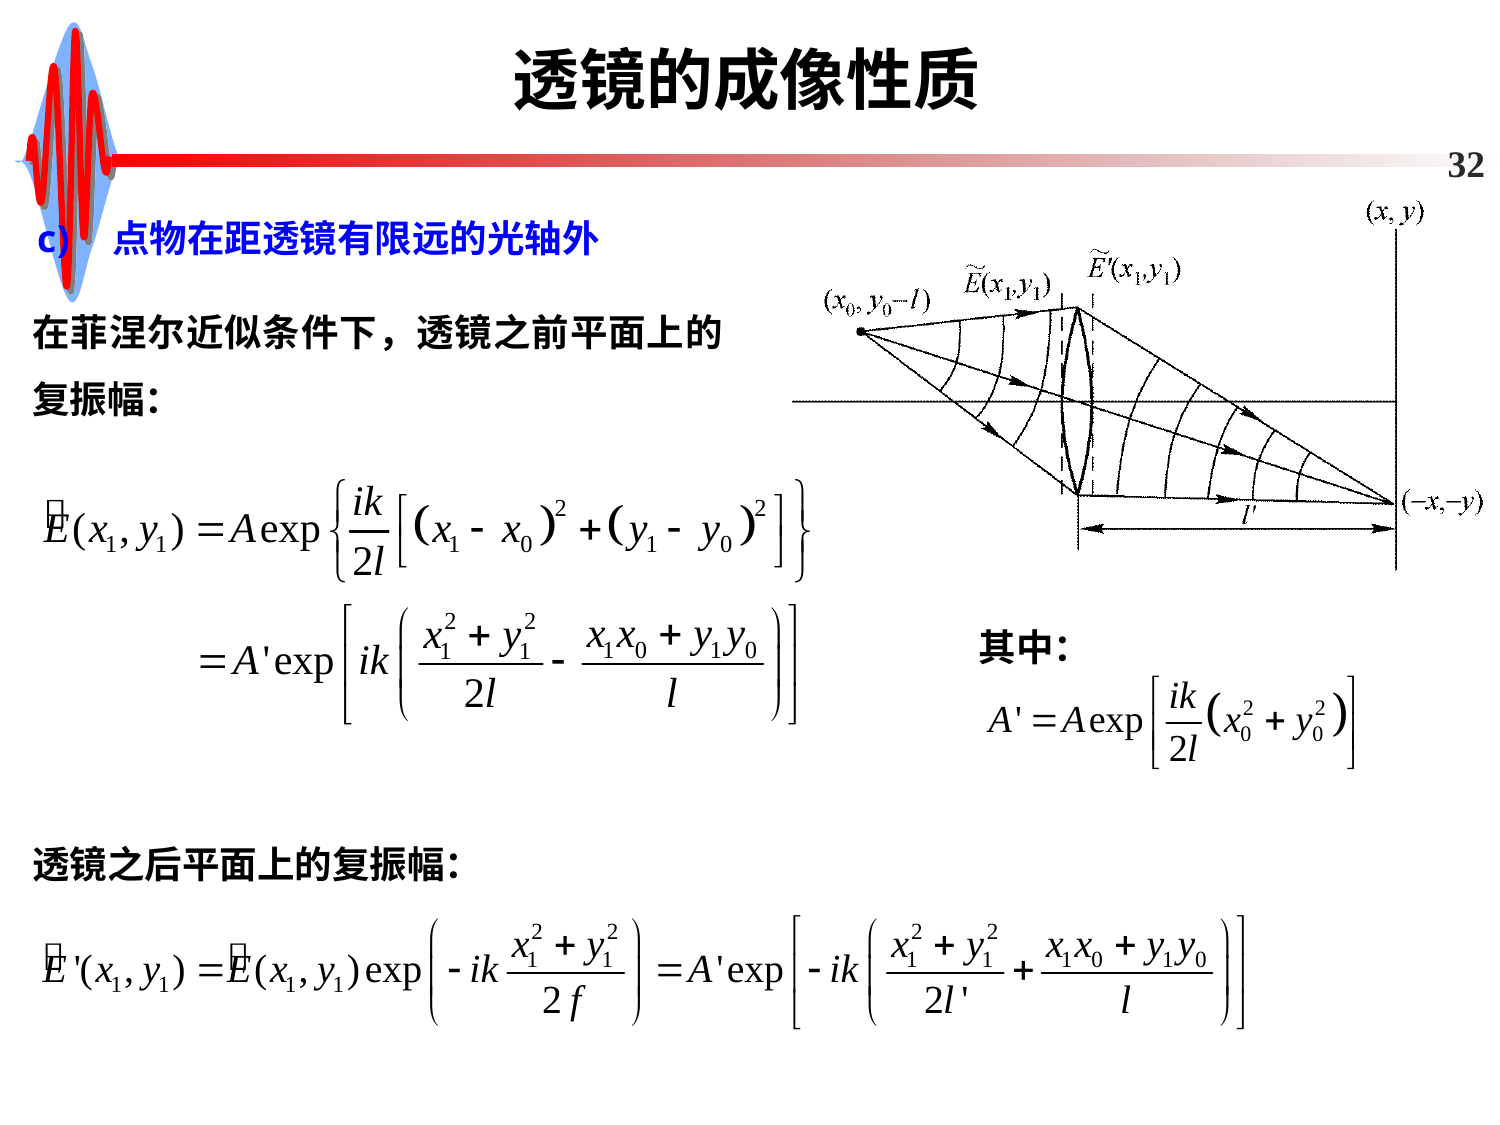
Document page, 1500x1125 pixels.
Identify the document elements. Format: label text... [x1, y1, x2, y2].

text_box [35, 906, 1259, 1040]
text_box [35, 471, 822, 733]
text_box 点物在距透镜有限远的光轴外 [22, 208, 615, 268]
title 透镜的成像性质 [159, 19, 1334, 137]
text_box 其中： [963, 616, 1106, 677]
text_box 在菲涅尔近似条件下，透镜之前平面上的复振幅： [17, 278, 739, 429]
picture [792, 196, 1489, 575]
slide_number 32 [1370, 145, 1500, 181]
text_box 透镜之后平面上的复振幅： [17, 834, 794, 894]
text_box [979, 668, 1370, 777]
